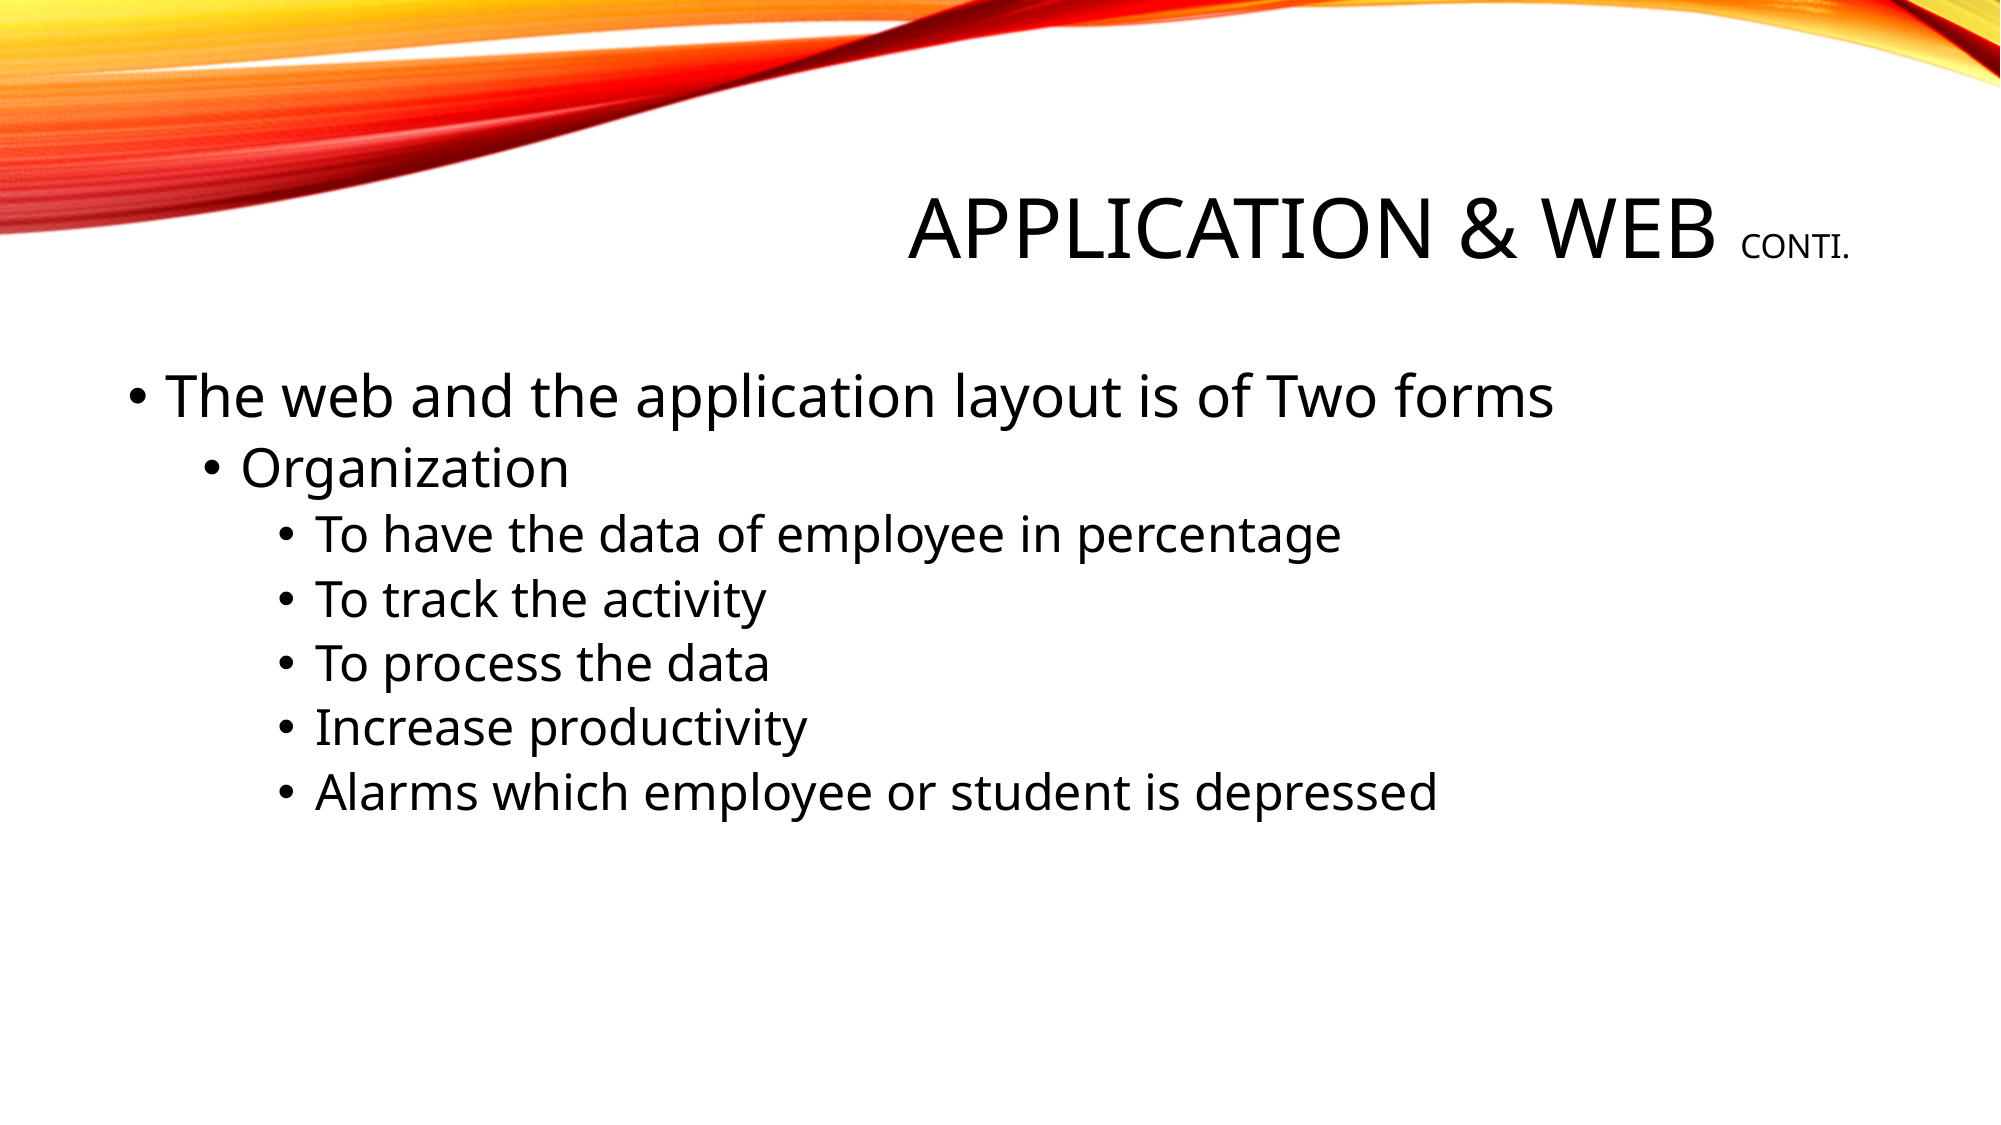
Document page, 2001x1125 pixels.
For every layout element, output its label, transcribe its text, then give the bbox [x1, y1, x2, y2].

picture [0, 0, 2000, 237]
list The web and the application layout is of Two forms Organization To have the data of employee in percentage To track the activity To process the data Increase productivity Alarms which employee or student is depressed [112, 360, 1888, 1021]
title Application & web conti. [474, 125, 1888, 338]
